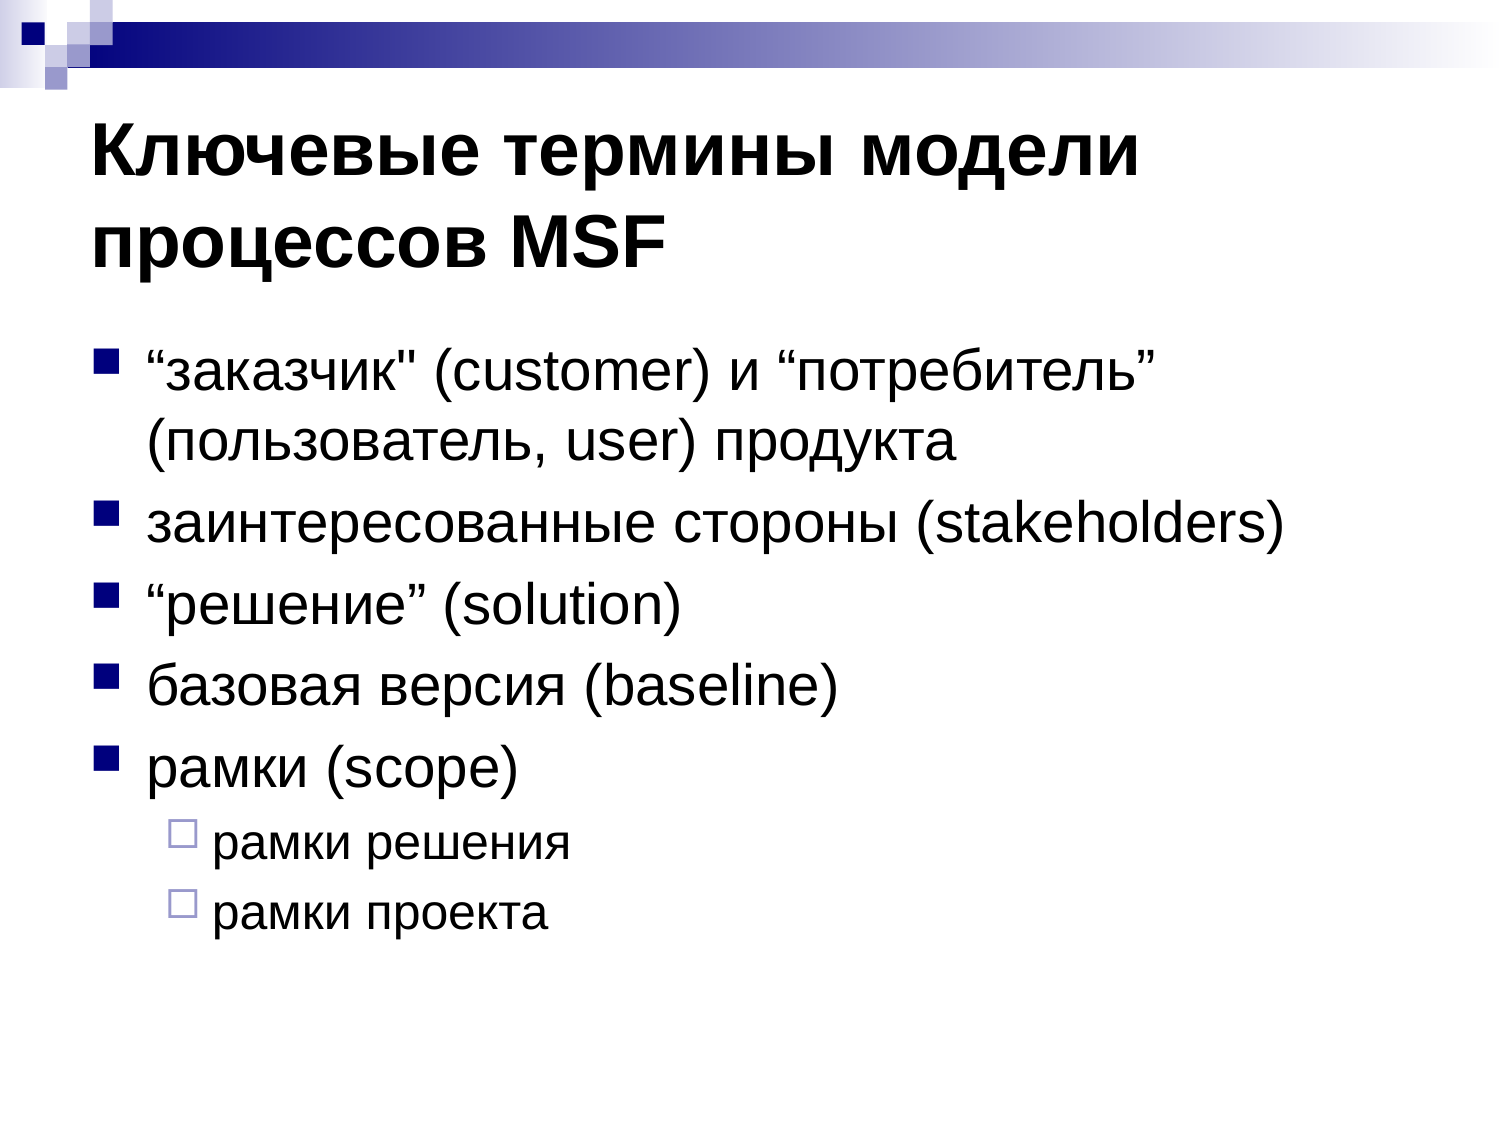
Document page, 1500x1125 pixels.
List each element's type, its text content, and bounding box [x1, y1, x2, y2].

title Ключевые термины модели процессов MSF [75, 75, 1425, 300]
list “заказчик" (customer) и “потребитель” (пользователь, user) продукта заинтересованные стороны (stakeholders) “решение” (solution) базовая версия (baseline) рамки (scope) рамки решения рамки проекта [75, 324, 1425, 963]
